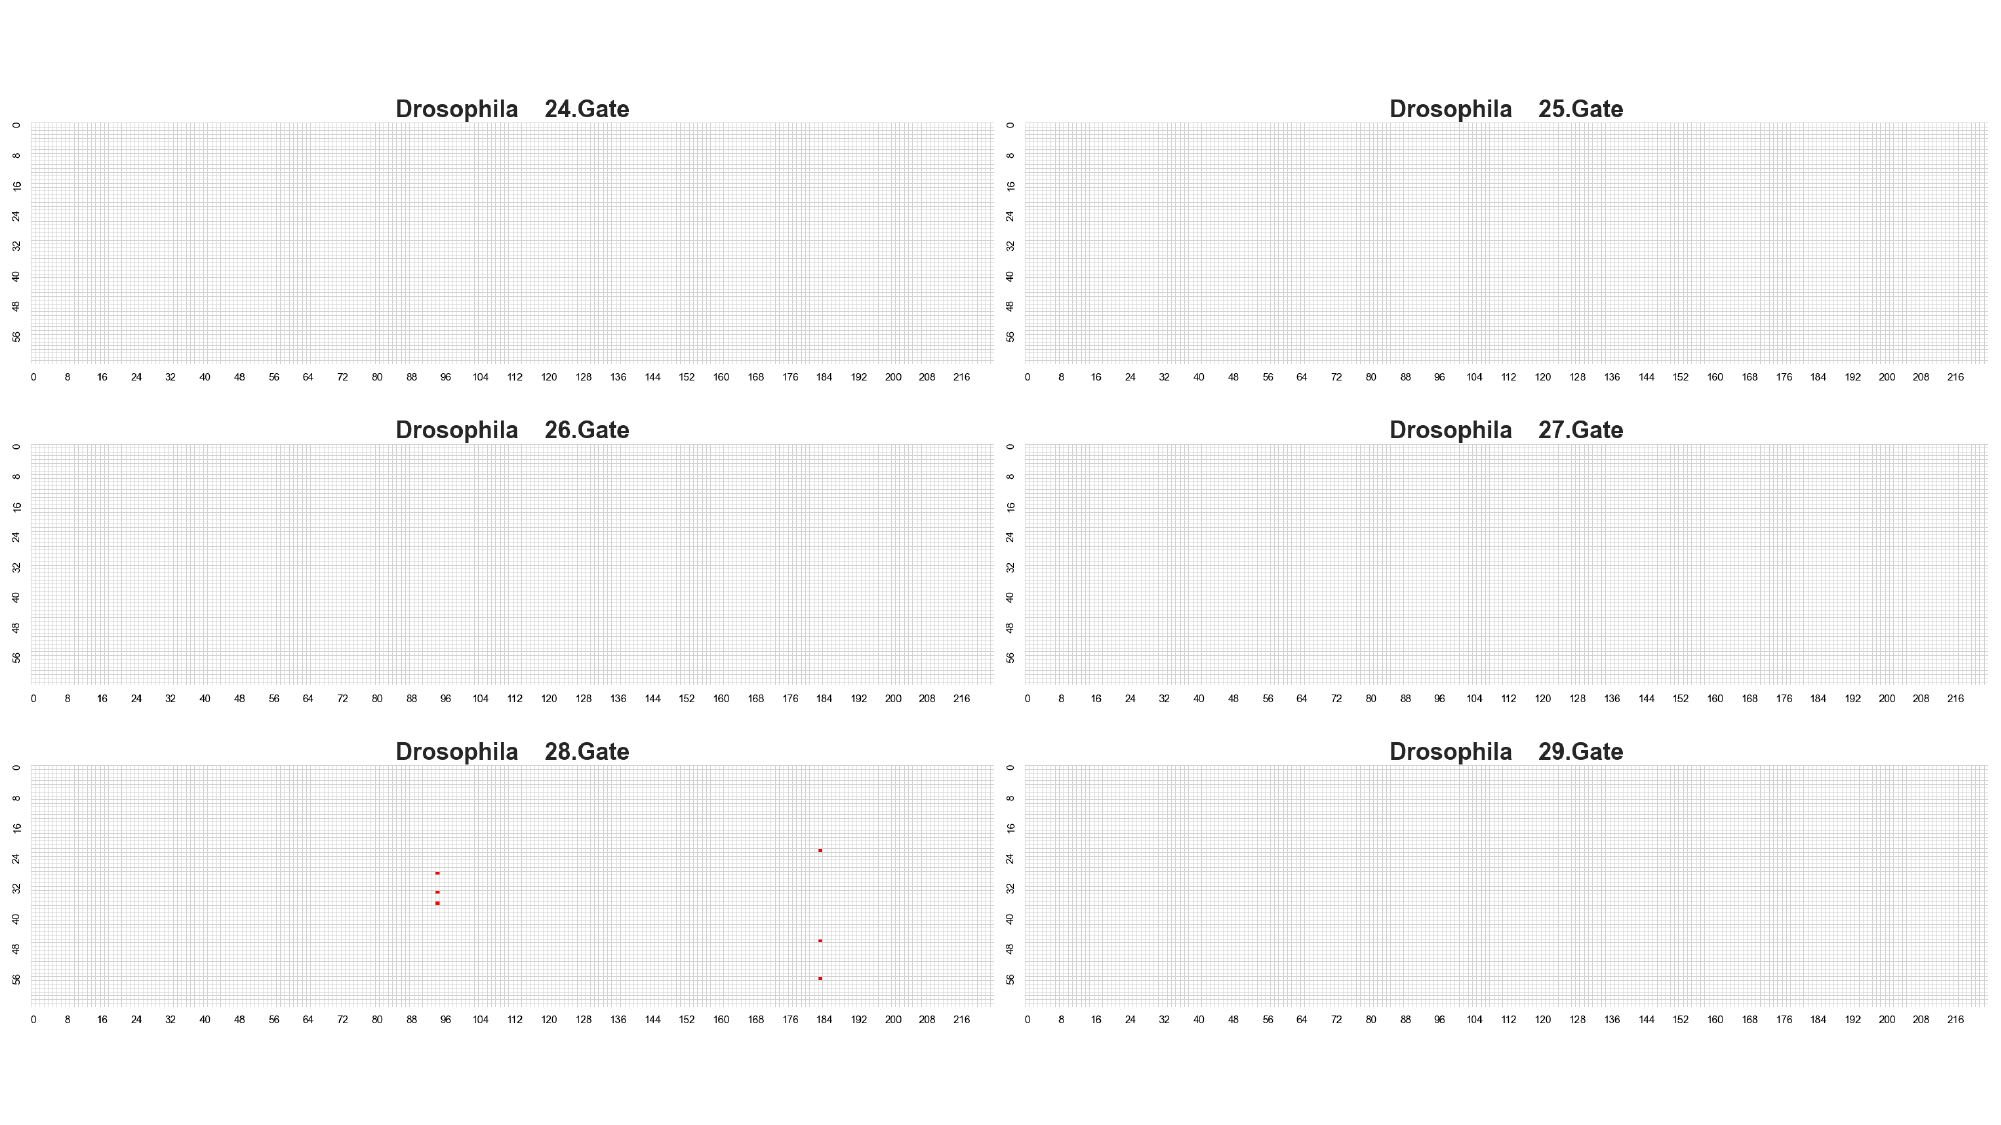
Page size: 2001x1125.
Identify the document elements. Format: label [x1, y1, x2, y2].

picture [0, 87, 2000, 1037]
